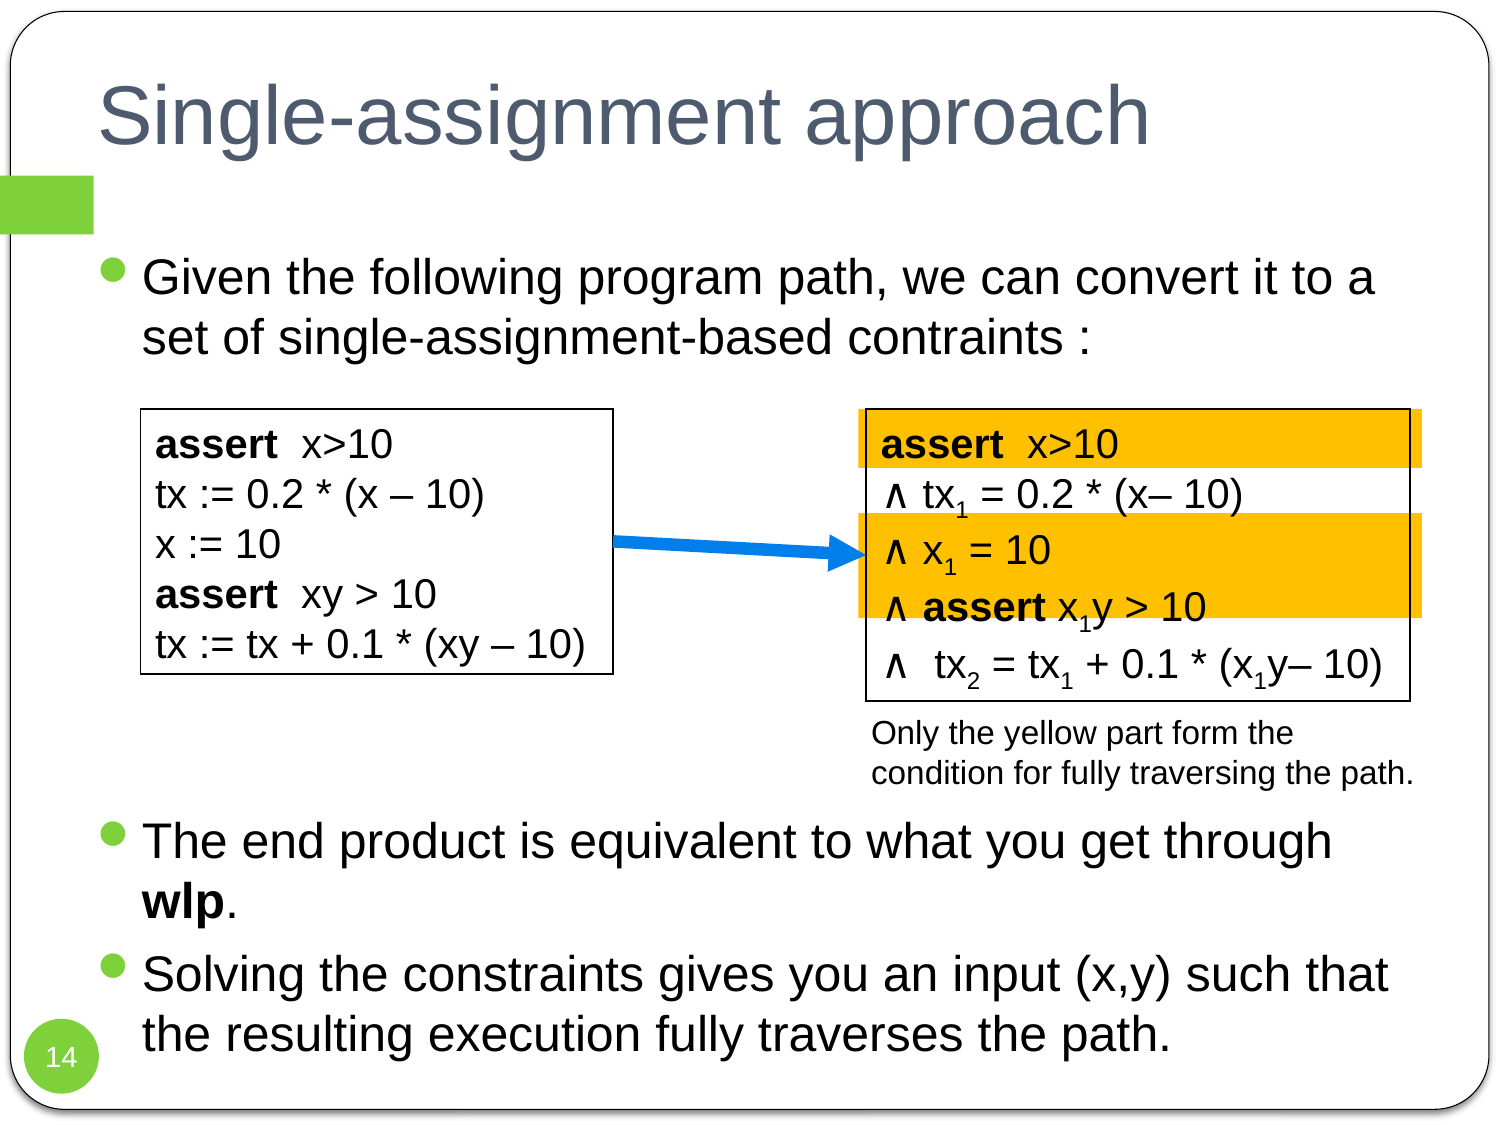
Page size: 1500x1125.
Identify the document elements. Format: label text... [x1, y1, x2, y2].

text_box assert x>10 tx := 0.2 * (x – 10) x := 10 assert xy > 10 tx := tx + 0.1 * (xy – 10) [140, 408, 613, 674]
text_box Only the yellow part form the condition for fully traversing the path. [856, 703, 1451, 799]
text_box assert x>10 ∧ tx1 = 0.2 * (x– 10) ∧ x1 = 10 ∧ assert x1y > 10 ∧ tx2 = tx1 + 0.1 * (x1y– 10) [866, 408, 1410, 702]
title Single-assignment approach [81, 44, 1454, 177]
list Given the following program path, we can convert it to a set of single-assignment-based contraints : The end product is equivalent to what you get through wlp. Solving the constraints gives you an input (x,y) such that the resulting execution fully traverses the path. [81, 237, 1454, 988]
slide_number 14 [23, 1018, 99, 1094]
